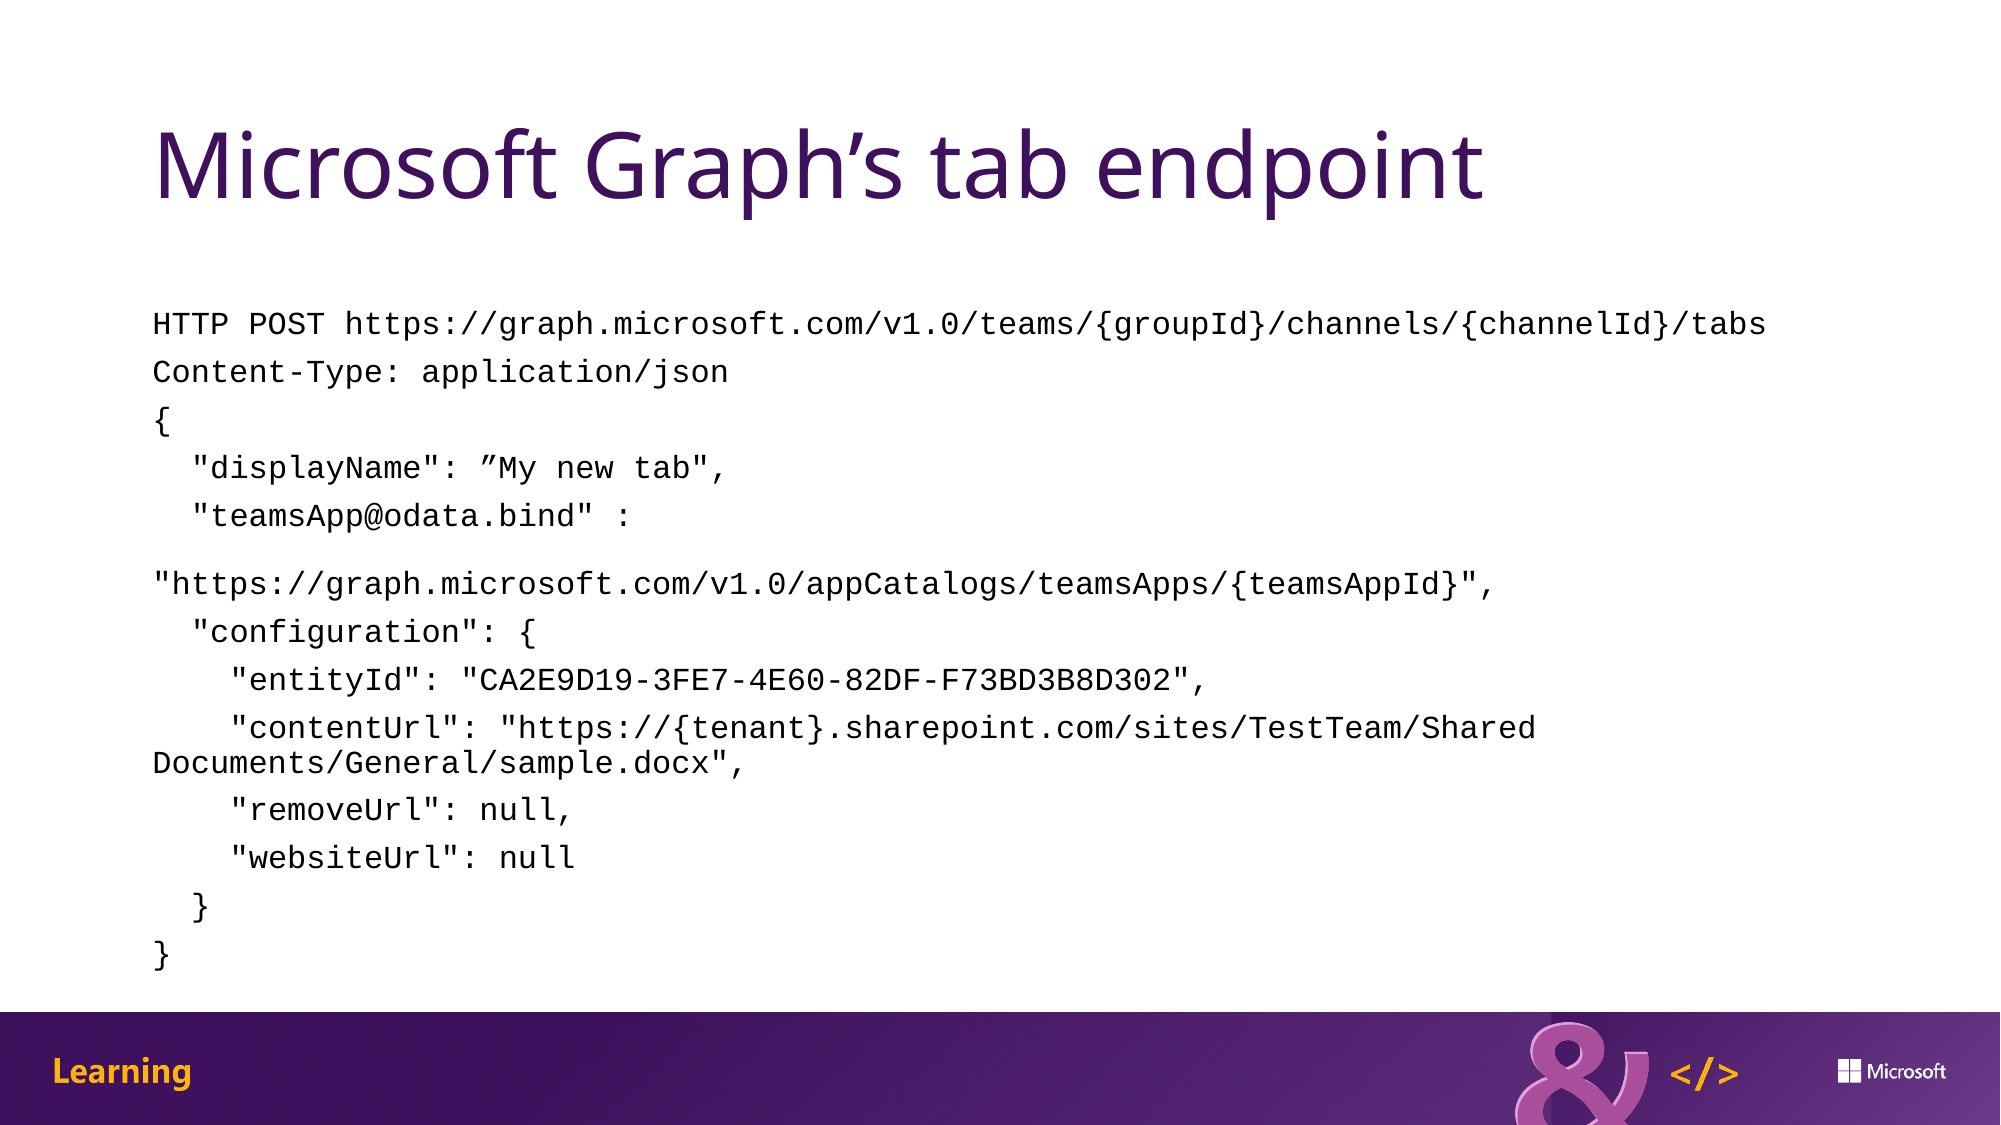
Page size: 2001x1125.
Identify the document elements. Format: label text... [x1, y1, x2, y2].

picture [0, 1012, 2000, 1125]
title Microsoft Graph’s tab endpoint [137, 59, 1863, 278]
list HTTP POST https://graph.microsoft.com/v1.0/teams/{groupId}/channels/{channelId}/tabs Content-Type: application/json { "displayName": ”My new tab", "teamsApp@odata.bind" : "https://graph.microsoft.com/v1.0/appCatalogs/teamsApps/{teamsAppId}", "configuration": { "entityId": "CA2E9D19-3FE7-4E60-82DF-F73BD3B8D302", "contentUrl": "https://{tenant}.sharepoint.com/sites/TestTeam/Shared Documents/General/sample.docx", "removeUrl": null, "websiteUrl": null } } [137, 299, 1863, 990]
